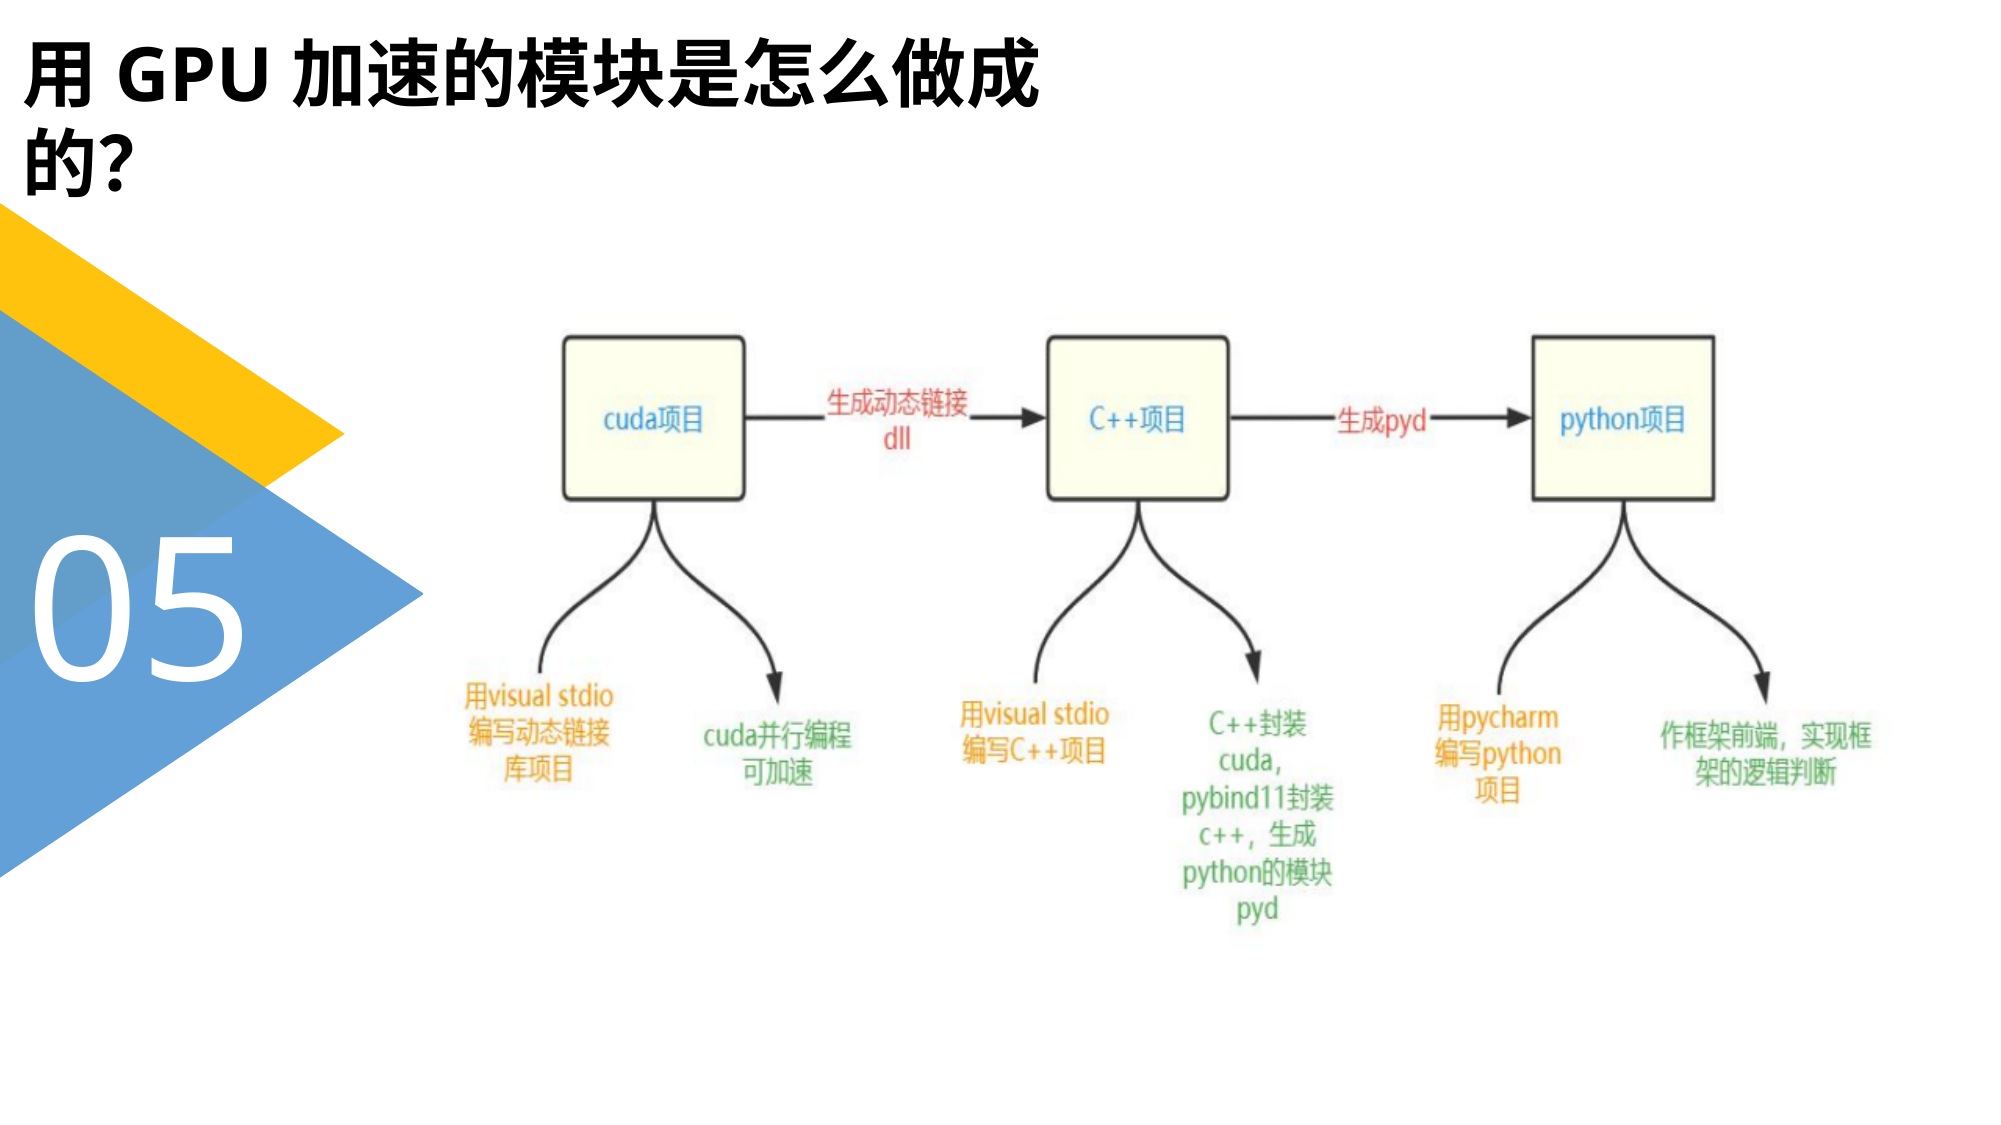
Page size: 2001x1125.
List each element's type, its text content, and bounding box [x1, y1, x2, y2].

text_box 用GPU加速的模块是怎么做成的？ [7, 18, 1127, 214]
text_box 05 [10, 472, 270, 728]
picture [423, 276, 1903, 959]
text_box [0, 308, 244, 879]
text_box [270, 489, 423, 699]
text_box [0, 201, 347, 486]
